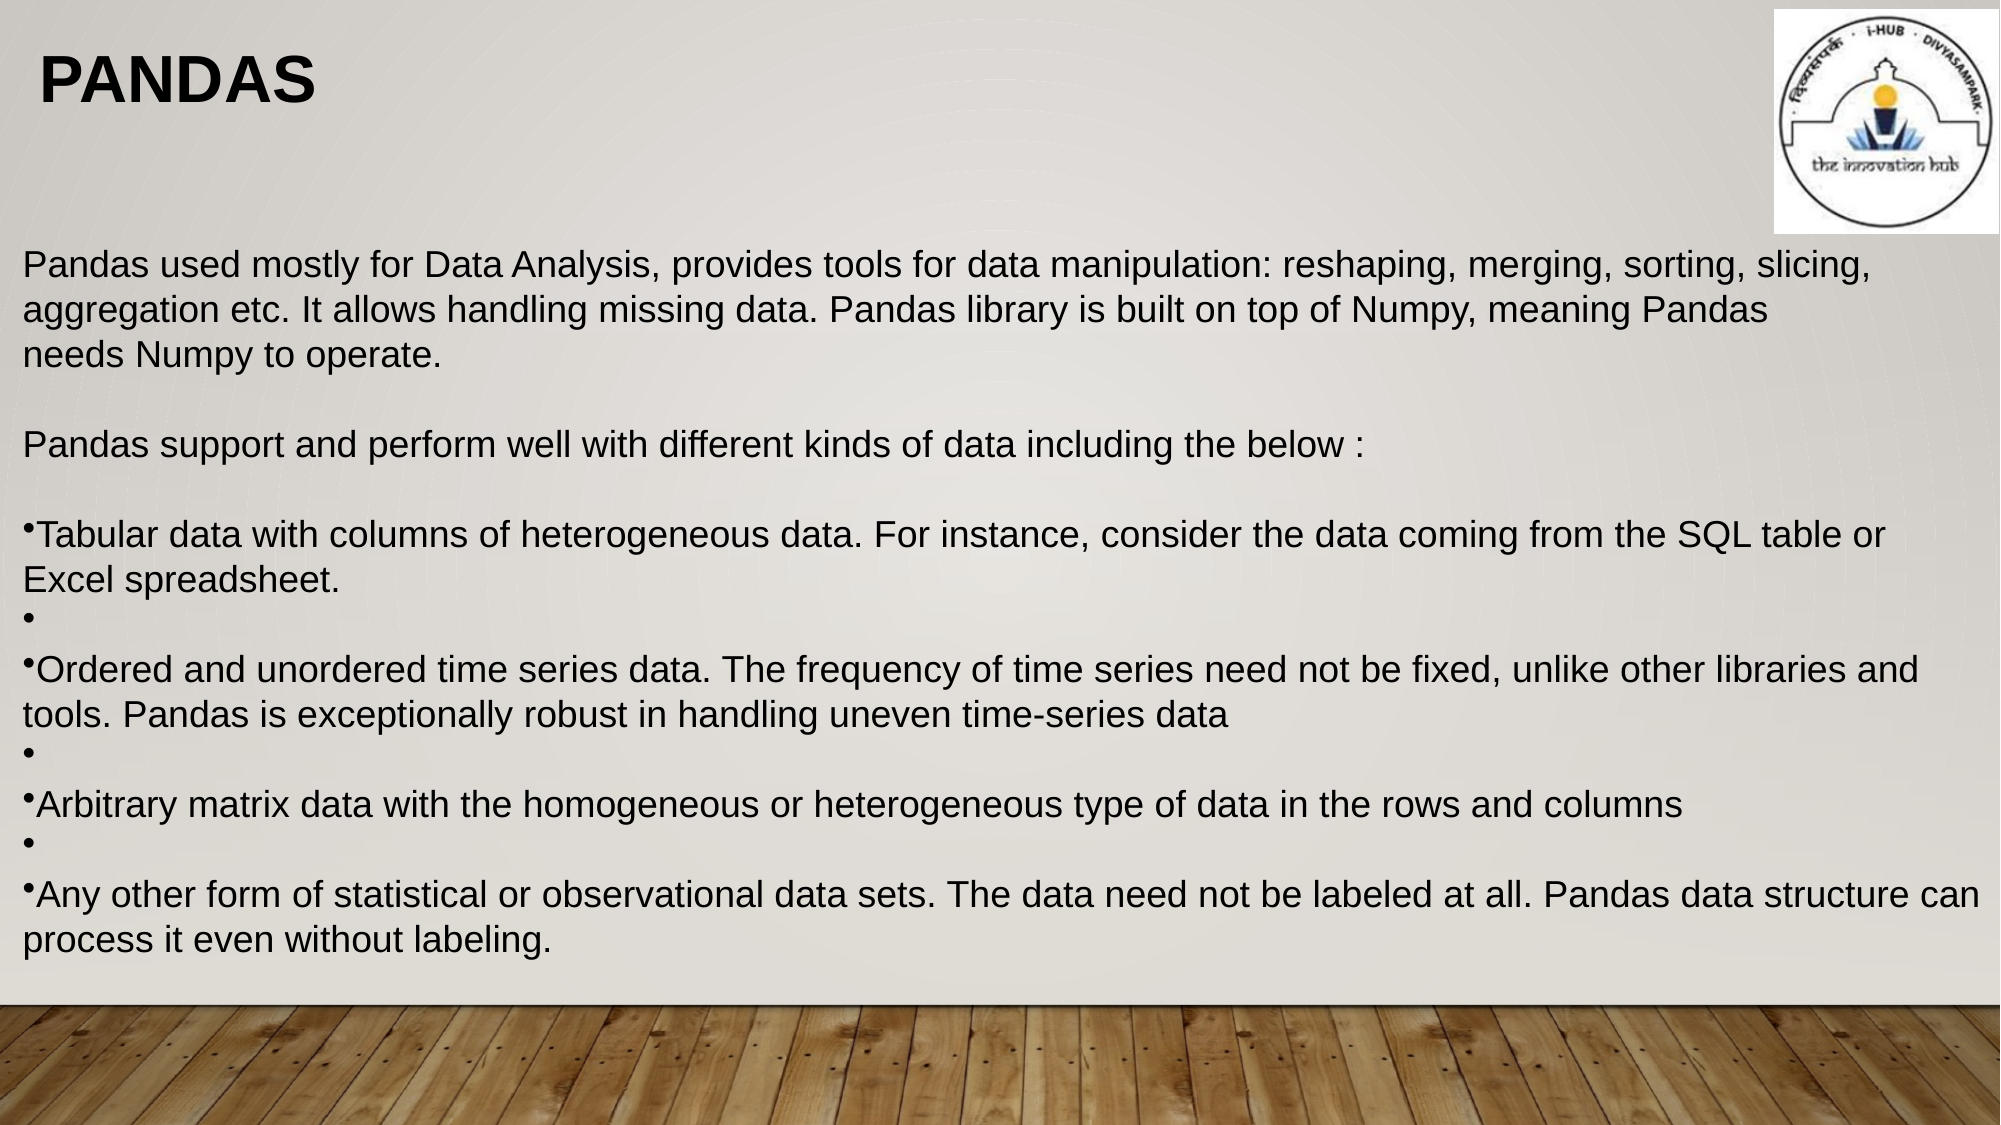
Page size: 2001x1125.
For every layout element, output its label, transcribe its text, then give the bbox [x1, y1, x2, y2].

text_box PANDAS​ [24, 28, 475, 124]
text_box Pandas used mostly for Data Analysis, provides tools for data manipulation: reshaping, merging, sorting, slicing, aggregation etc. It allows handling missing data. Pandas library is built on top of Numpy, meaning Pandas needs Numpy to operate.​ ​ Pandas support and perform well with different kinds of data including the below :​ ​ Tabular data with columns of heterogeneous data. For instance, consider the data coming from the SQL table or Excel spreadsheet.​ ​ Ordered and unordered time series data. The frequency of time series need not be fixed, unlike other libraries and tools. Pandas is exceptionally robust in handling uneven time-series data​ ​ Arbitrary matrix data with the homogeneous or heterogeneous type of data in the rows and columns​ ​ Any other form of statistical or observational data sets. The data need not be labeled at all. Pandas data structure can process it even without labeling. [7, 232, 2000, 968]
picture [0, 1005, 2000, 1125]
picture [1773, 9, 1999, 234]
